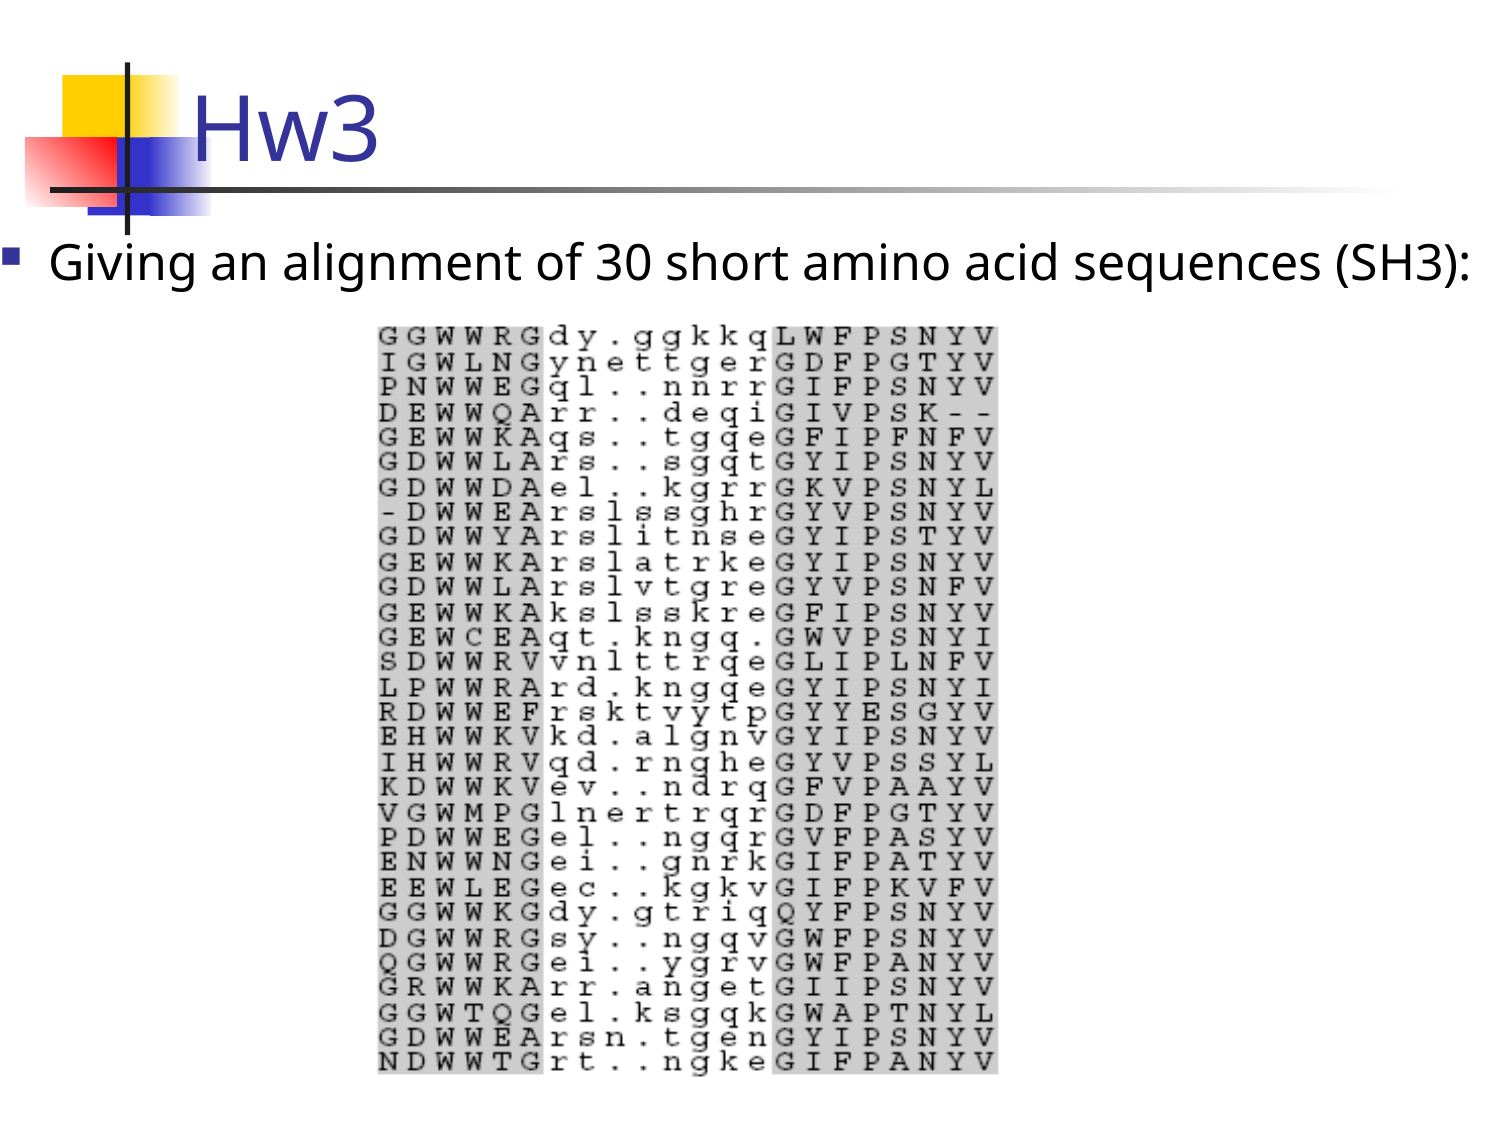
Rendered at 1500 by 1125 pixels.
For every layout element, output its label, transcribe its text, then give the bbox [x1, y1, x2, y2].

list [350, 311, 1015, 1091]
title Hw3 [174, 0, 1454, 188]
text_box Giving an alignment of 30 short amino acid sequences (SH3): [0, 223, 1497, 298]
